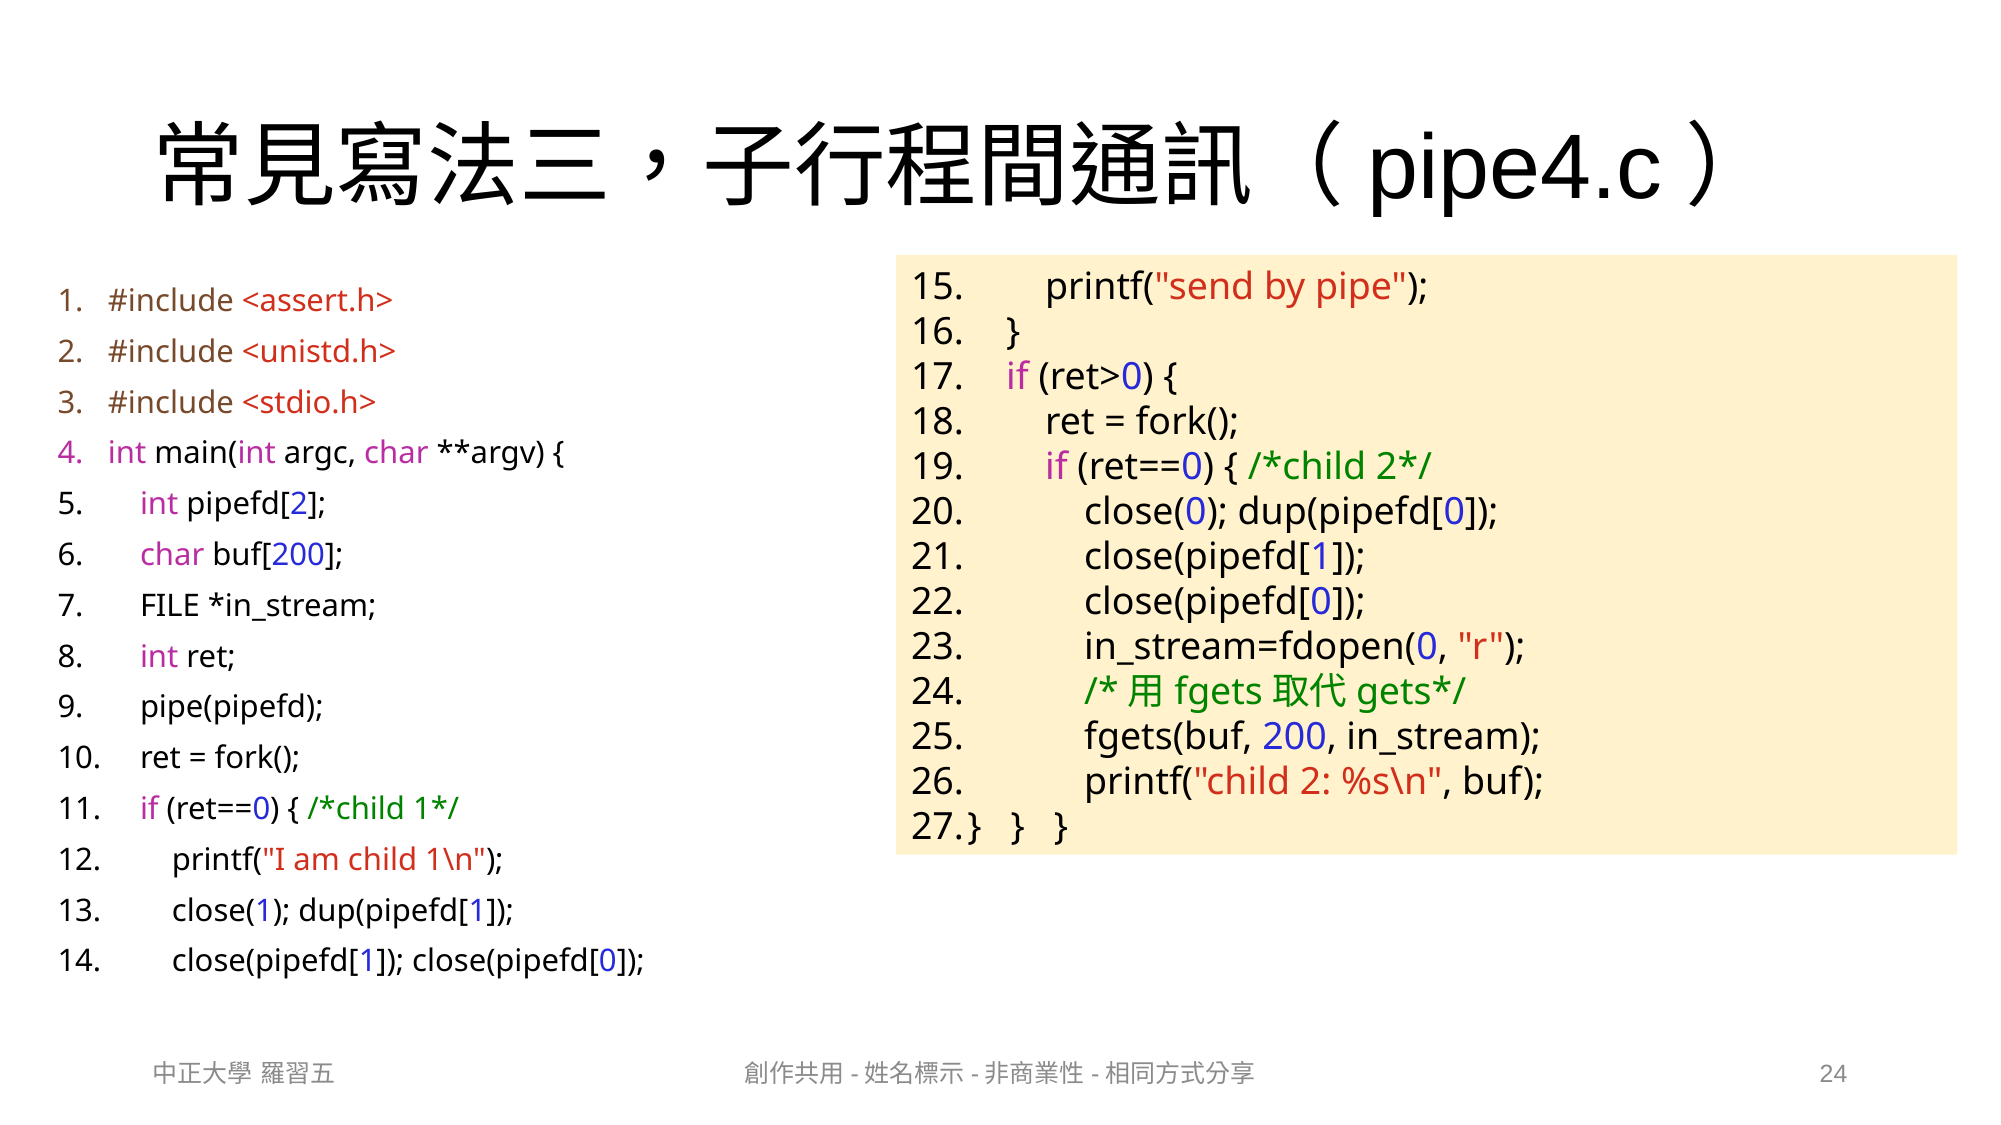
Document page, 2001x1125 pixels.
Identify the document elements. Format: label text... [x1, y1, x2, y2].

text_box printf("send by pipe"); } if (ret>0) { ret = fork(); if (ret==0) { /*child 2*/ close(0); dup(pipefd[0]); close(pipefd[1]); close(pipefd[0]); in_stream=fdopen(0, "r"); /*用fgets取代gets*/ fgets(buf, 200, in_stream); printf("child 2: %s\n", buf); } } } [896, 254, 1958, 855]
slide_number 中正大學 羅習五 [137, 1042, 588, 1103]
footer 創作共用-姓名標示-非商業性-相同方式分享 [662, 1042, 1338, 1103]
title 常見寫法三，子行程間通訊（pipe4.c） [137, 59, 1863, 277]
slide_number 24 [1412, 1042, 1863, 1103]
list #include <assert.h> #include <unistd.h> #include <stdio.h> int main(int argc, char **argv) { int pipefd[2]; char buf[200]; FILE *in_stream; int ret; pipe(pipefd); ret = fork(); if (ret==0) { /*child 1*/ printf("I am child 1\n"); close(1); dup(pipefd[1]); close(pipefd[1]); close(pipefd[0]); [42, 277, 1043, 992]
